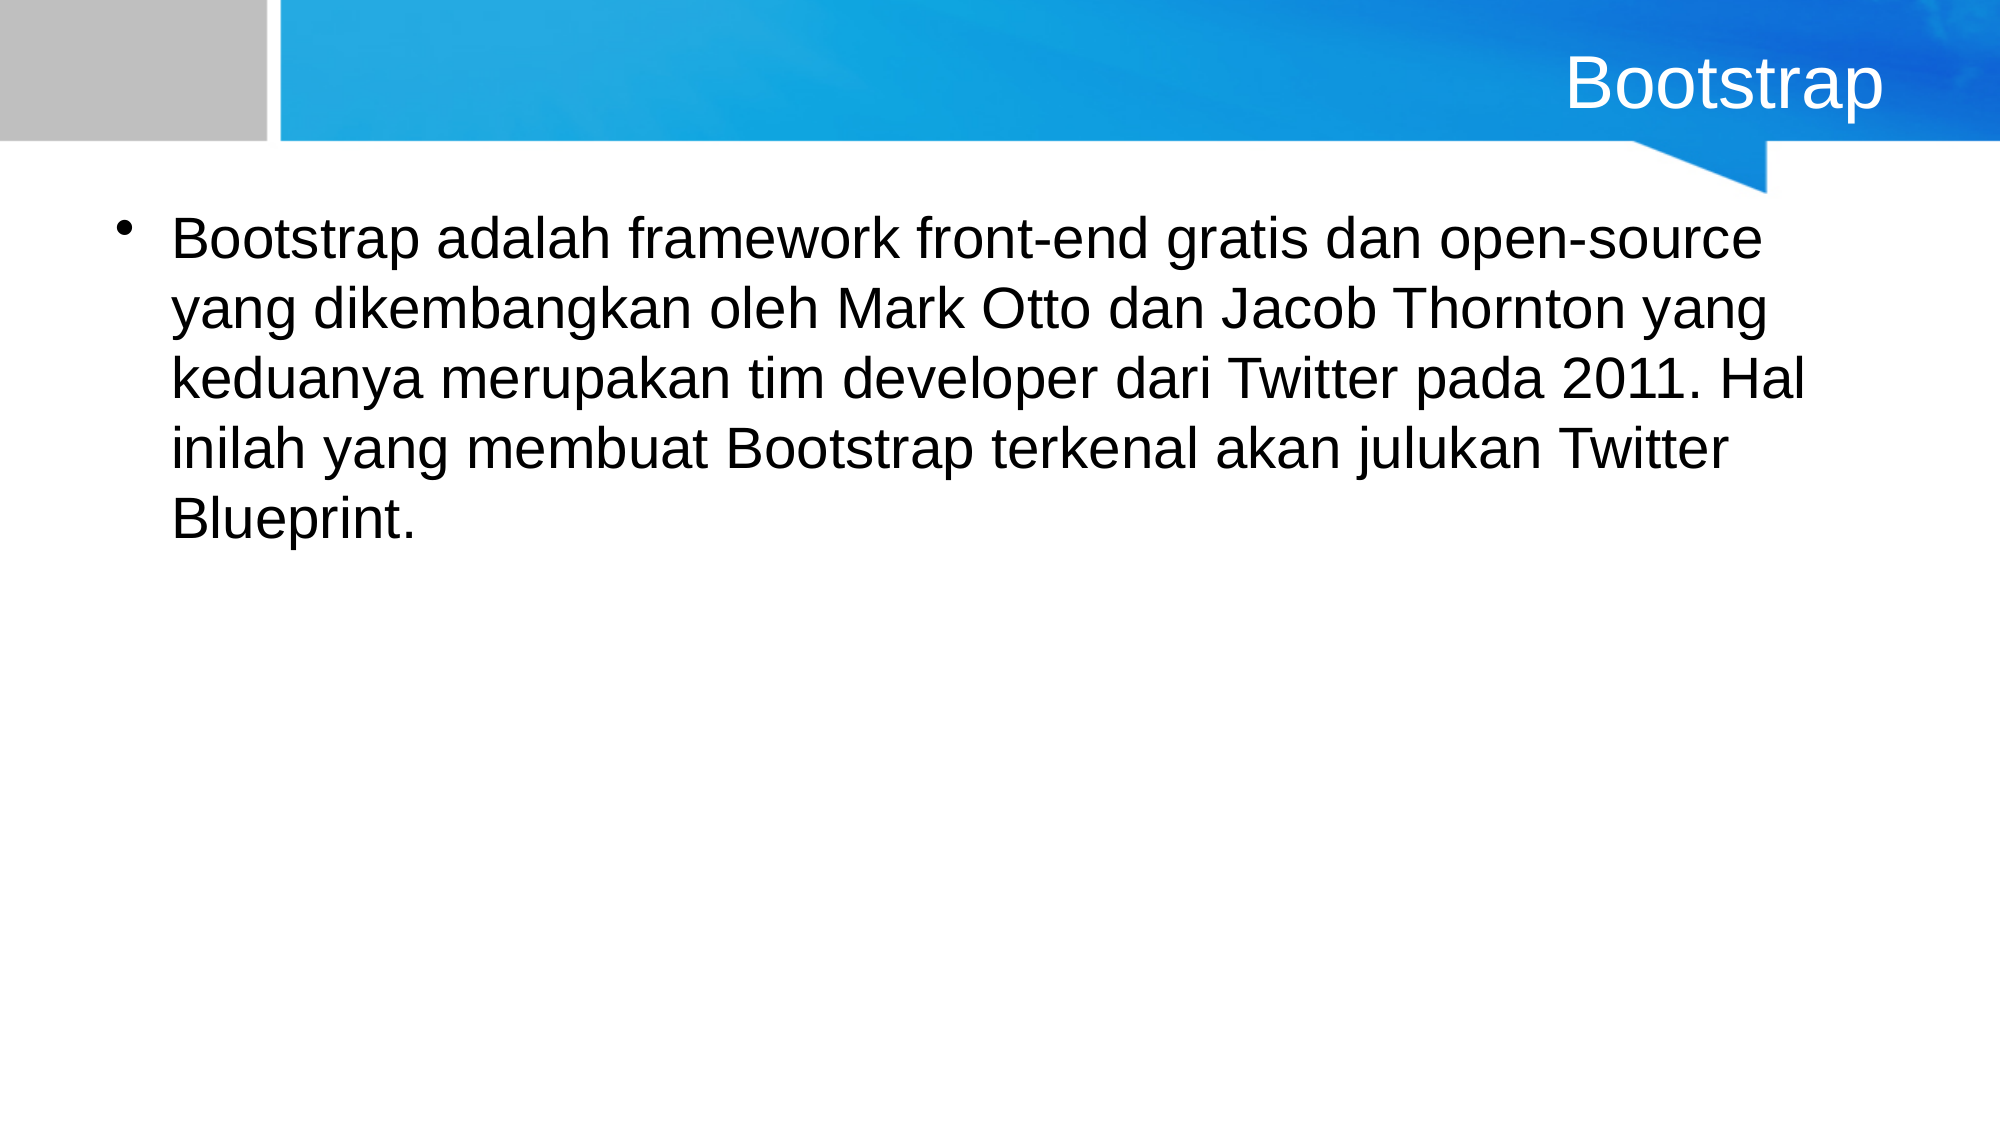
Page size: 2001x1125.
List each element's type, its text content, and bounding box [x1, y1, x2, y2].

list Bootstrap adalah framework front-end gratis dan open-source yang dikembangkan oleh Mark Otto dan Jacob Thornton yang keduanya merupakan tim developer dari Twitter pada 2011. Hal inilah yang membuat Bootstrap terkenal akan julukan Twitter Blueprint. [99, 192, 1901, 1006]
title Bootstrap [99, 30, 1901, 127]
picture [0, 0, 2000, 1125]
